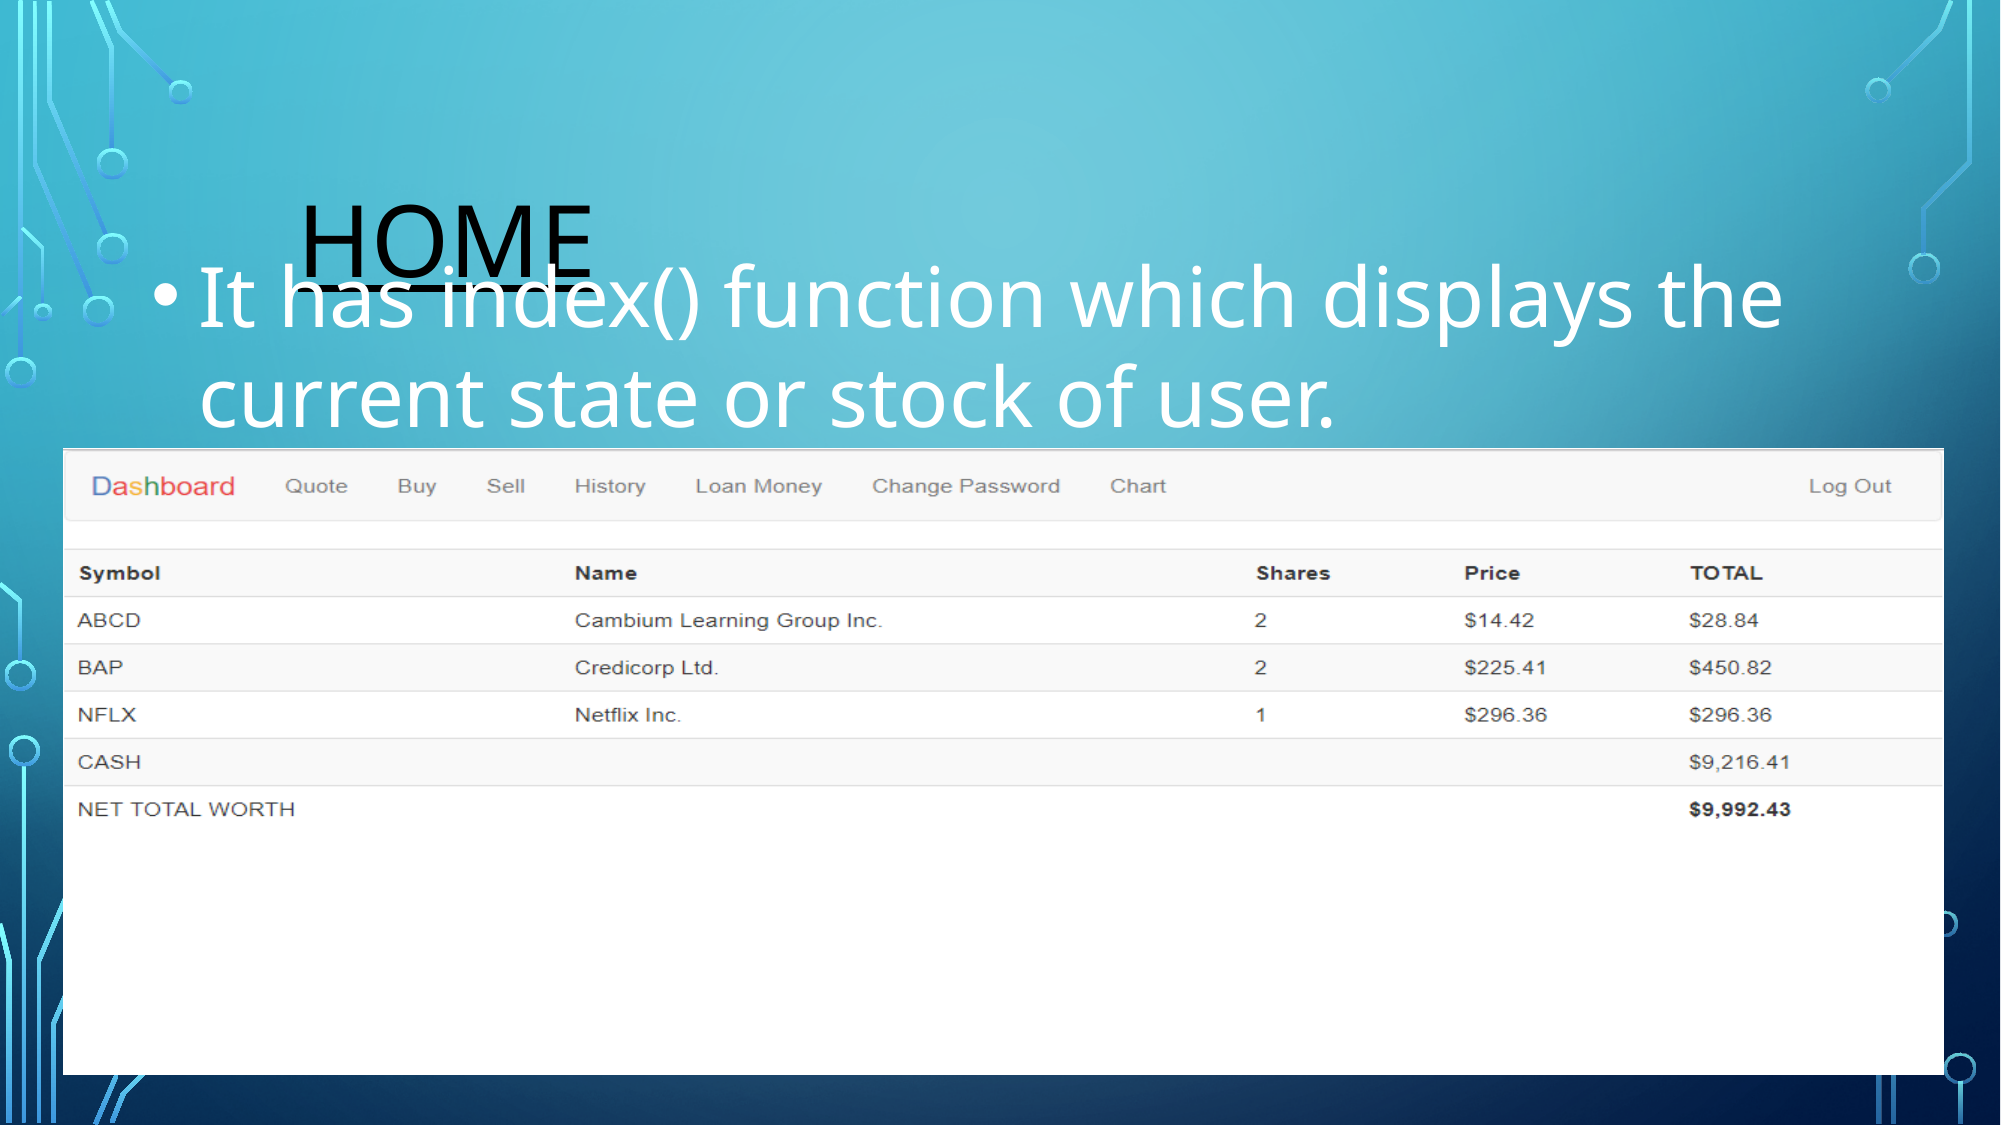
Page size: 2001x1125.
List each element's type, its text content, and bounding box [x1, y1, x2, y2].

text_box HOME [282, 49, 1470, 236]
text_box It has index() function which displays the current state or stock of user. [136, 236, 1868, 447]
picture [62, 447, 1944, 1076]
